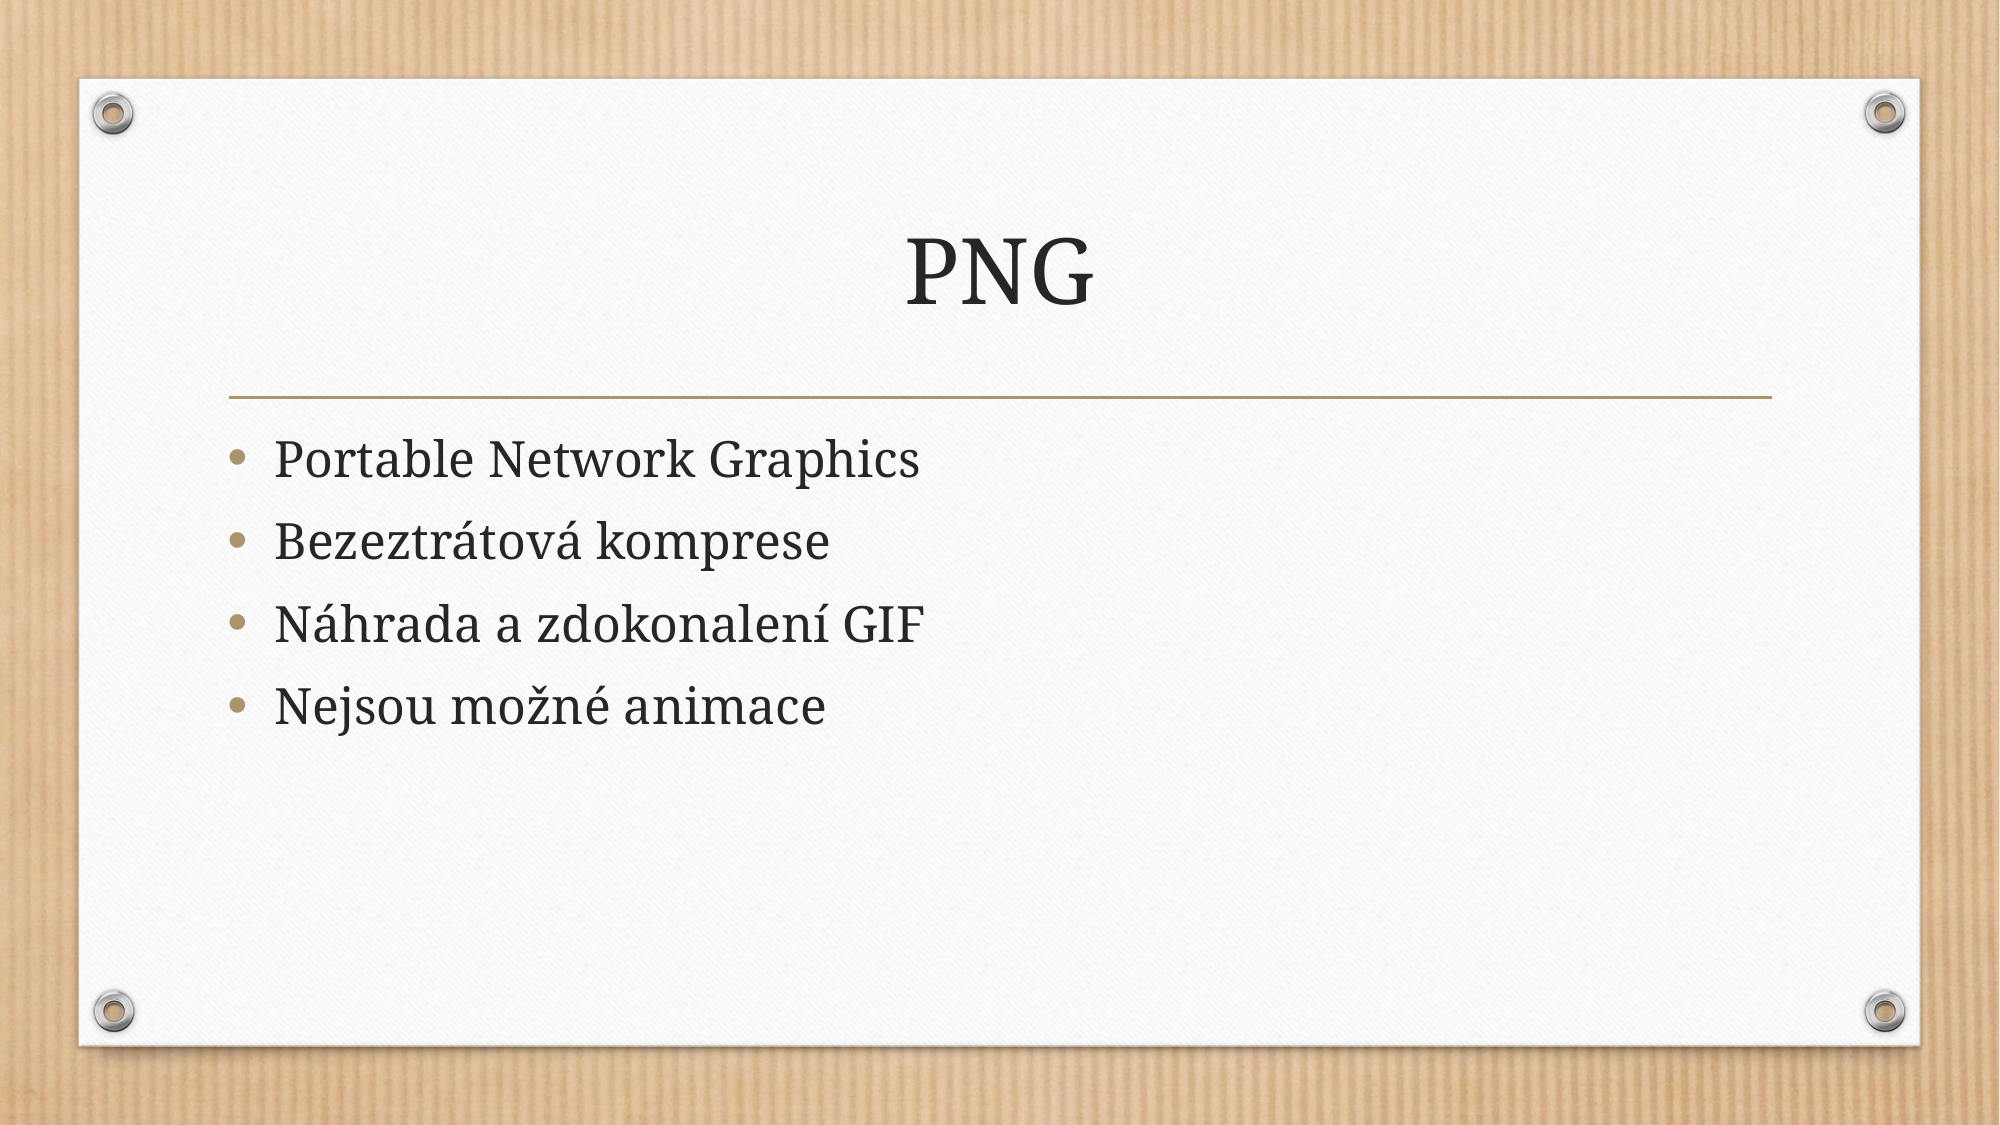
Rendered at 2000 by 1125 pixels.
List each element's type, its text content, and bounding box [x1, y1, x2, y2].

list Portable Network Graphics Bezeztrátová komprese Náhrada a zdokonalení GIF Nejsou možné animace [212, 419, 1787, 964]
picture [0, 0, 2000, 1125]
title PNG [212, 161, 1787, 375]
